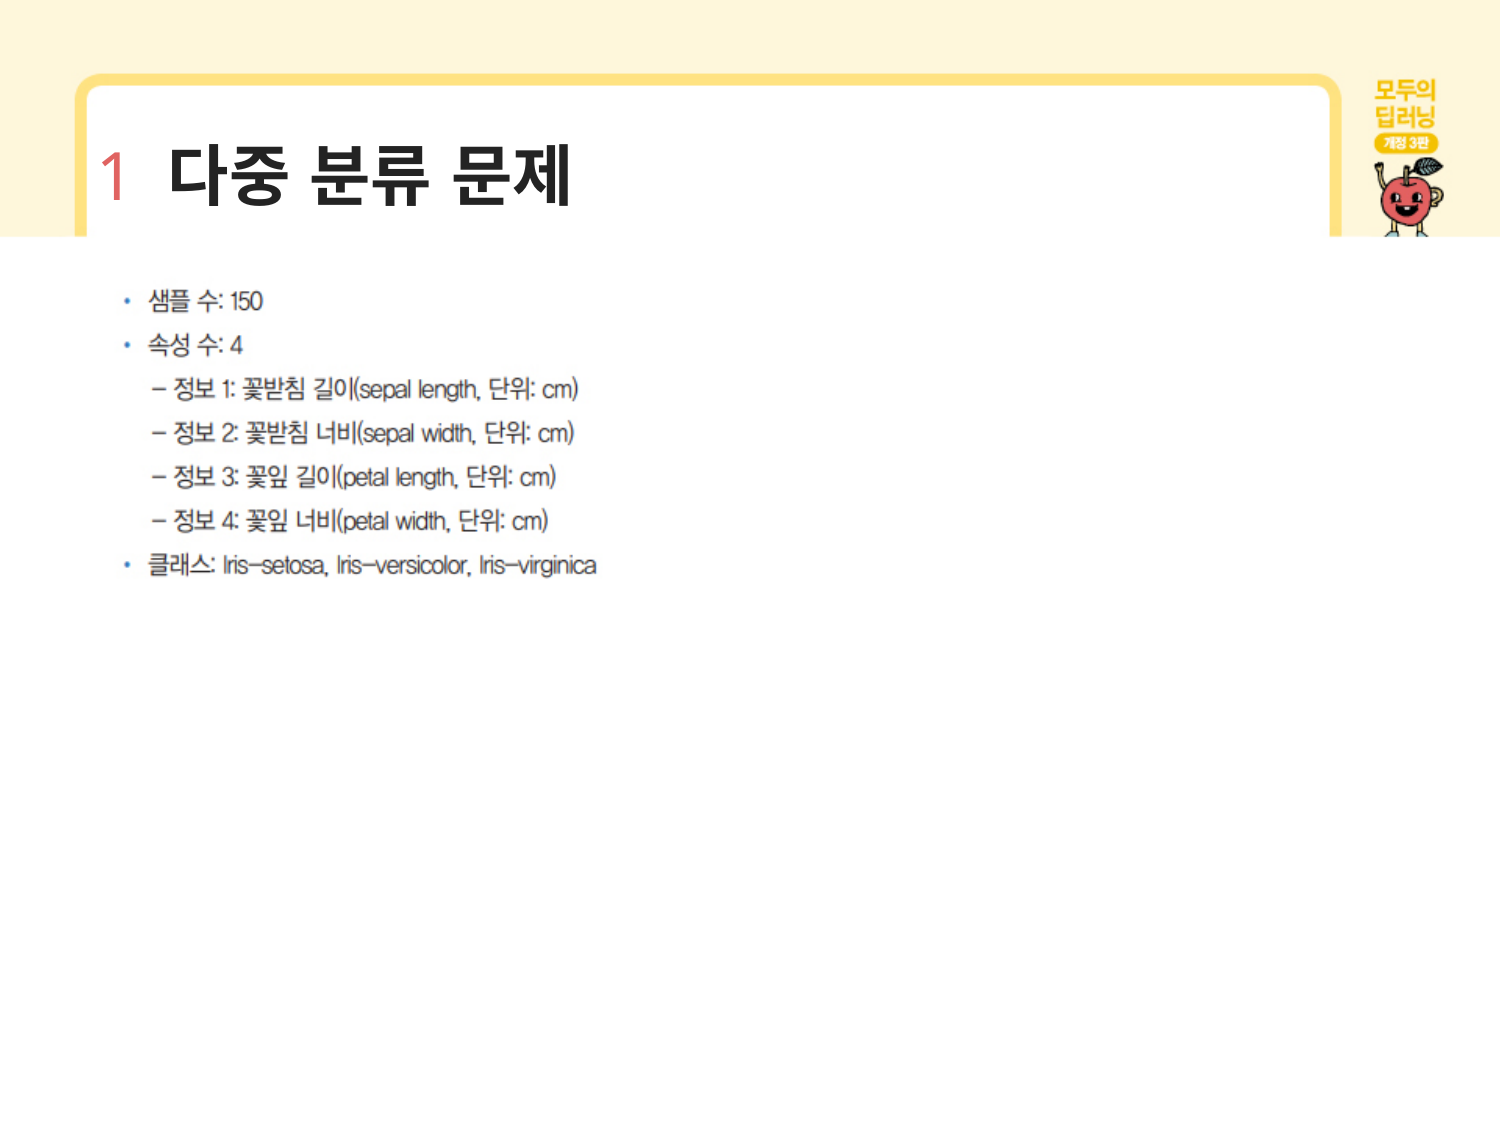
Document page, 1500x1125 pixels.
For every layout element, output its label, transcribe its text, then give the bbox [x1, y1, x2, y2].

title 1 다중 분류 문제 [81, 90, 1412, 222]
picture [0, 0, 1500, 1125]
